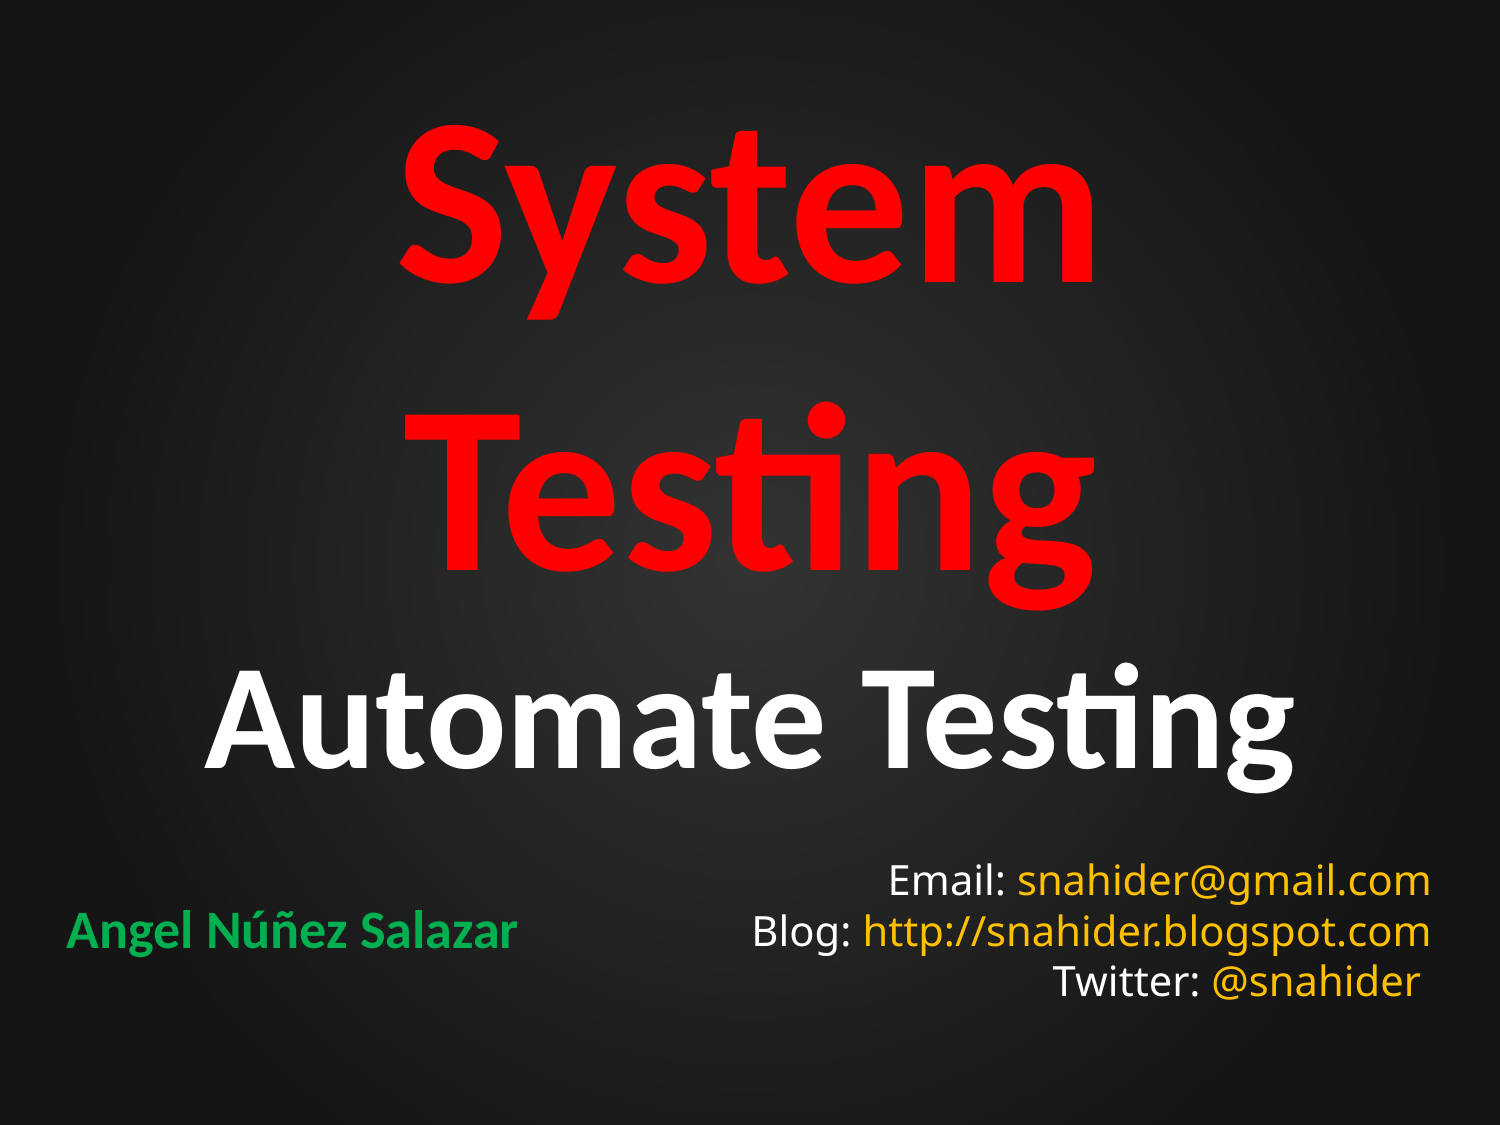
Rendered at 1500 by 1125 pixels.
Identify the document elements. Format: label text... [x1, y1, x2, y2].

title System Testing Automate Testing [77, 207, 1424, 634]
text_box Email: snahider@gmail.com Blog: http://snahider.blogspot.com Twitter: @snahider [609, 846, 1447, 1012]
text_box Angel Núñez Salazar [29, 887, 557, 972]
picture [0, 0, 1500, 1125]
